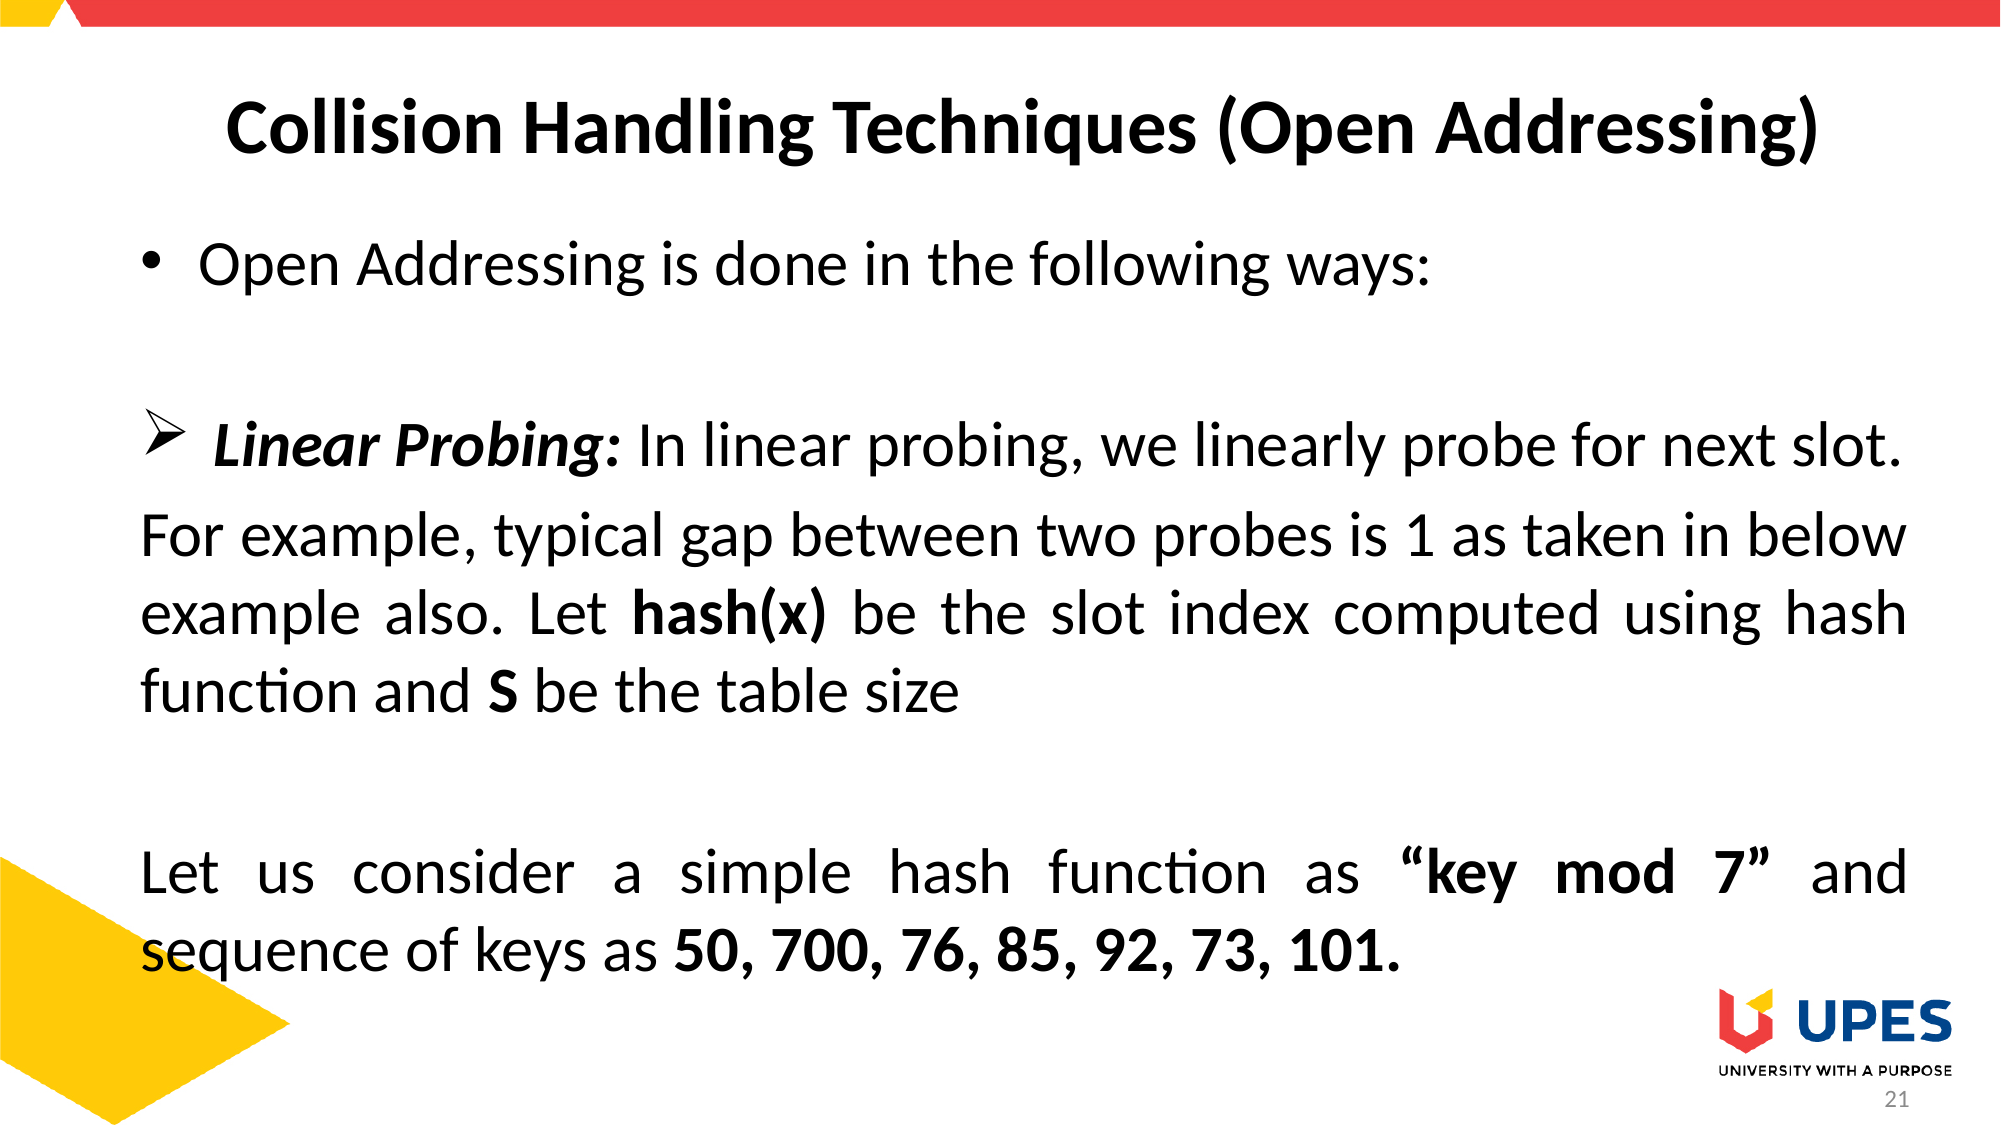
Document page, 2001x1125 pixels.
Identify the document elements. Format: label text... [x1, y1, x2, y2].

picture [0, 0, 2001, 1125]
list Open Addressing is done in the following ways: Linear Probing: In linear probing, we linearly probe for next slot. For example, typical gap between two probes is 1 as taken in below example also. Let hash(x) be the slot index computed using hash function and S be the table size Let us consider a simple hash function as “key mod 7” and sequence of keys as 50, 700, 76, 85, 92, 73, 101. [125, 212, 1925, 1007]
title Collision Handling Techniques (Open Addressing) [125, 31, 1925, 212]
